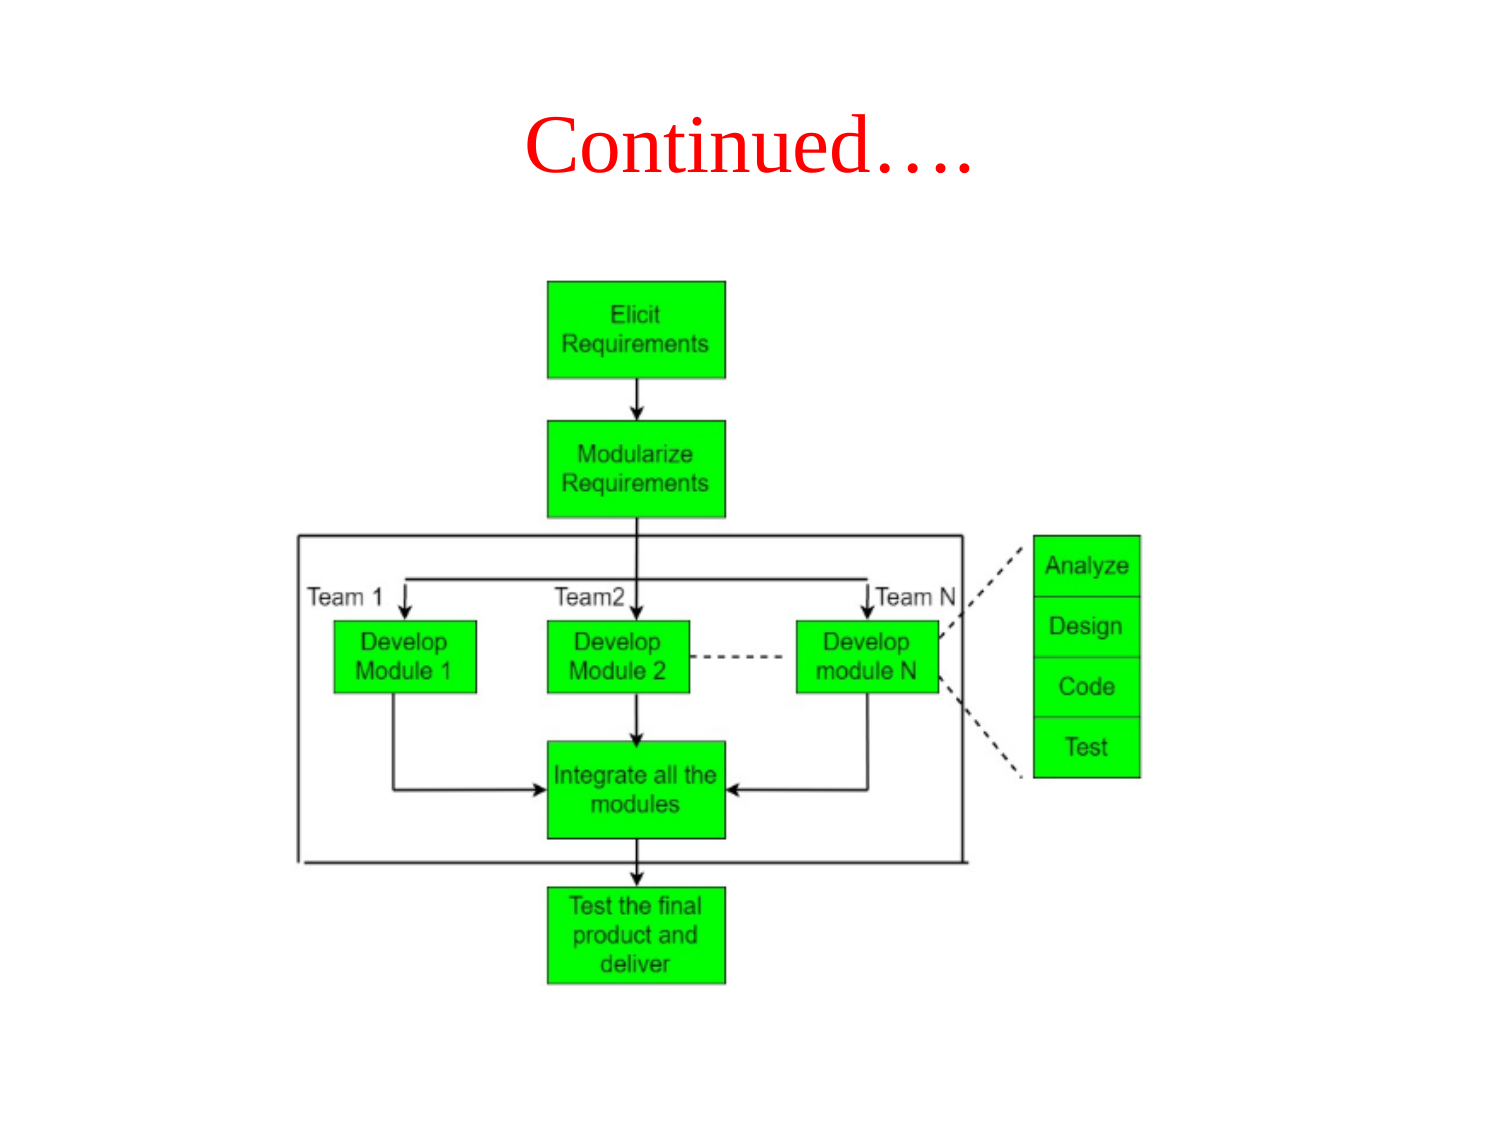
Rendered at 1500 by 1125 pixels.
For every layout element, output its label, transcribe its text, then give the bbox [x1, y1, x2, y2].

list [224, 262, 1176, 1001]
title Continued…. [75, 45, 1425, 233]
